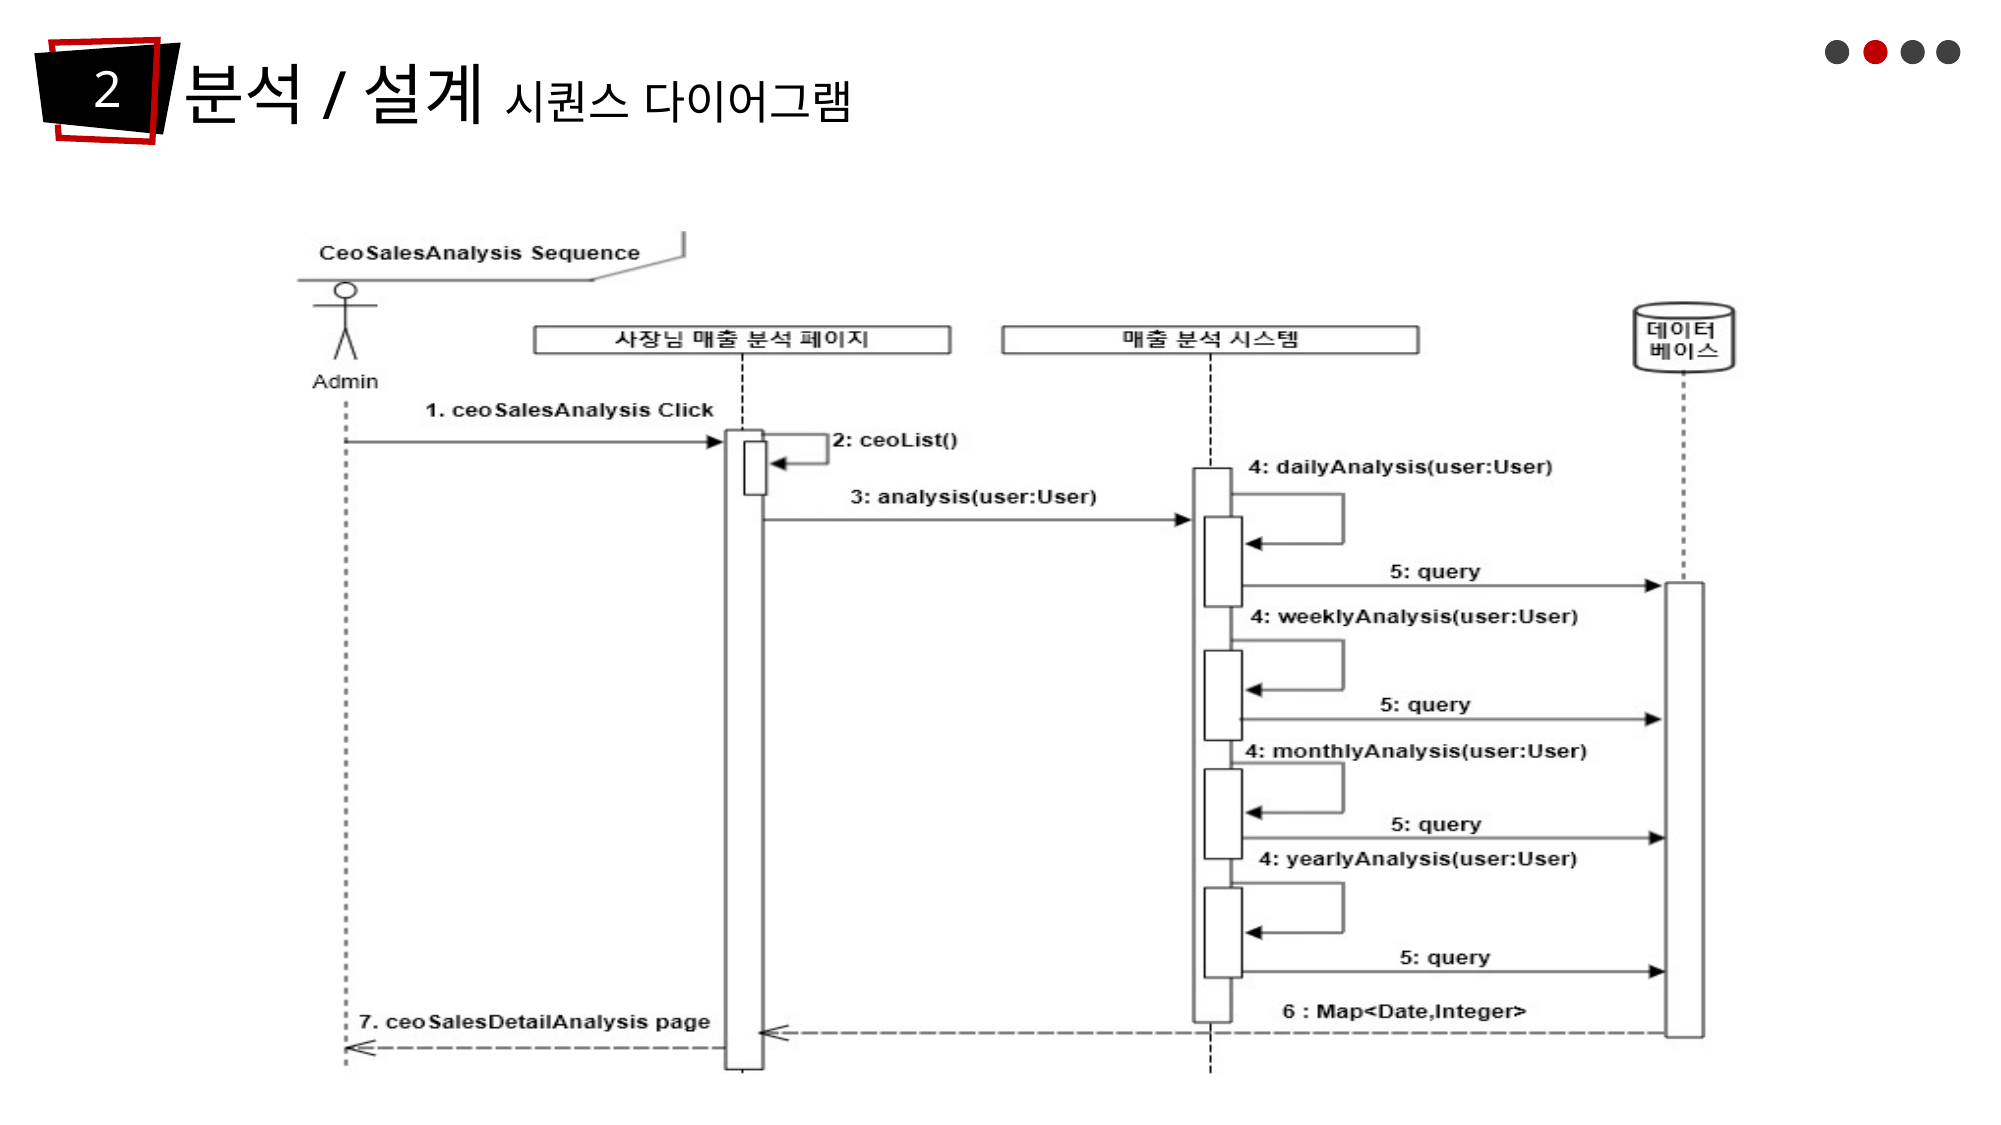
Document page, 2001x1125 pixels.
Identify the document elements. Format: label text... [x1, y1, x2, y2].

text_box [34, 40, 181, 142]
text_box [1825, 39, 1961, 65]
picture [138, 188, 1812, 1105]
text_box 분석/설계 시퀀스 다이어그램 [181, 45, 868, 141]
